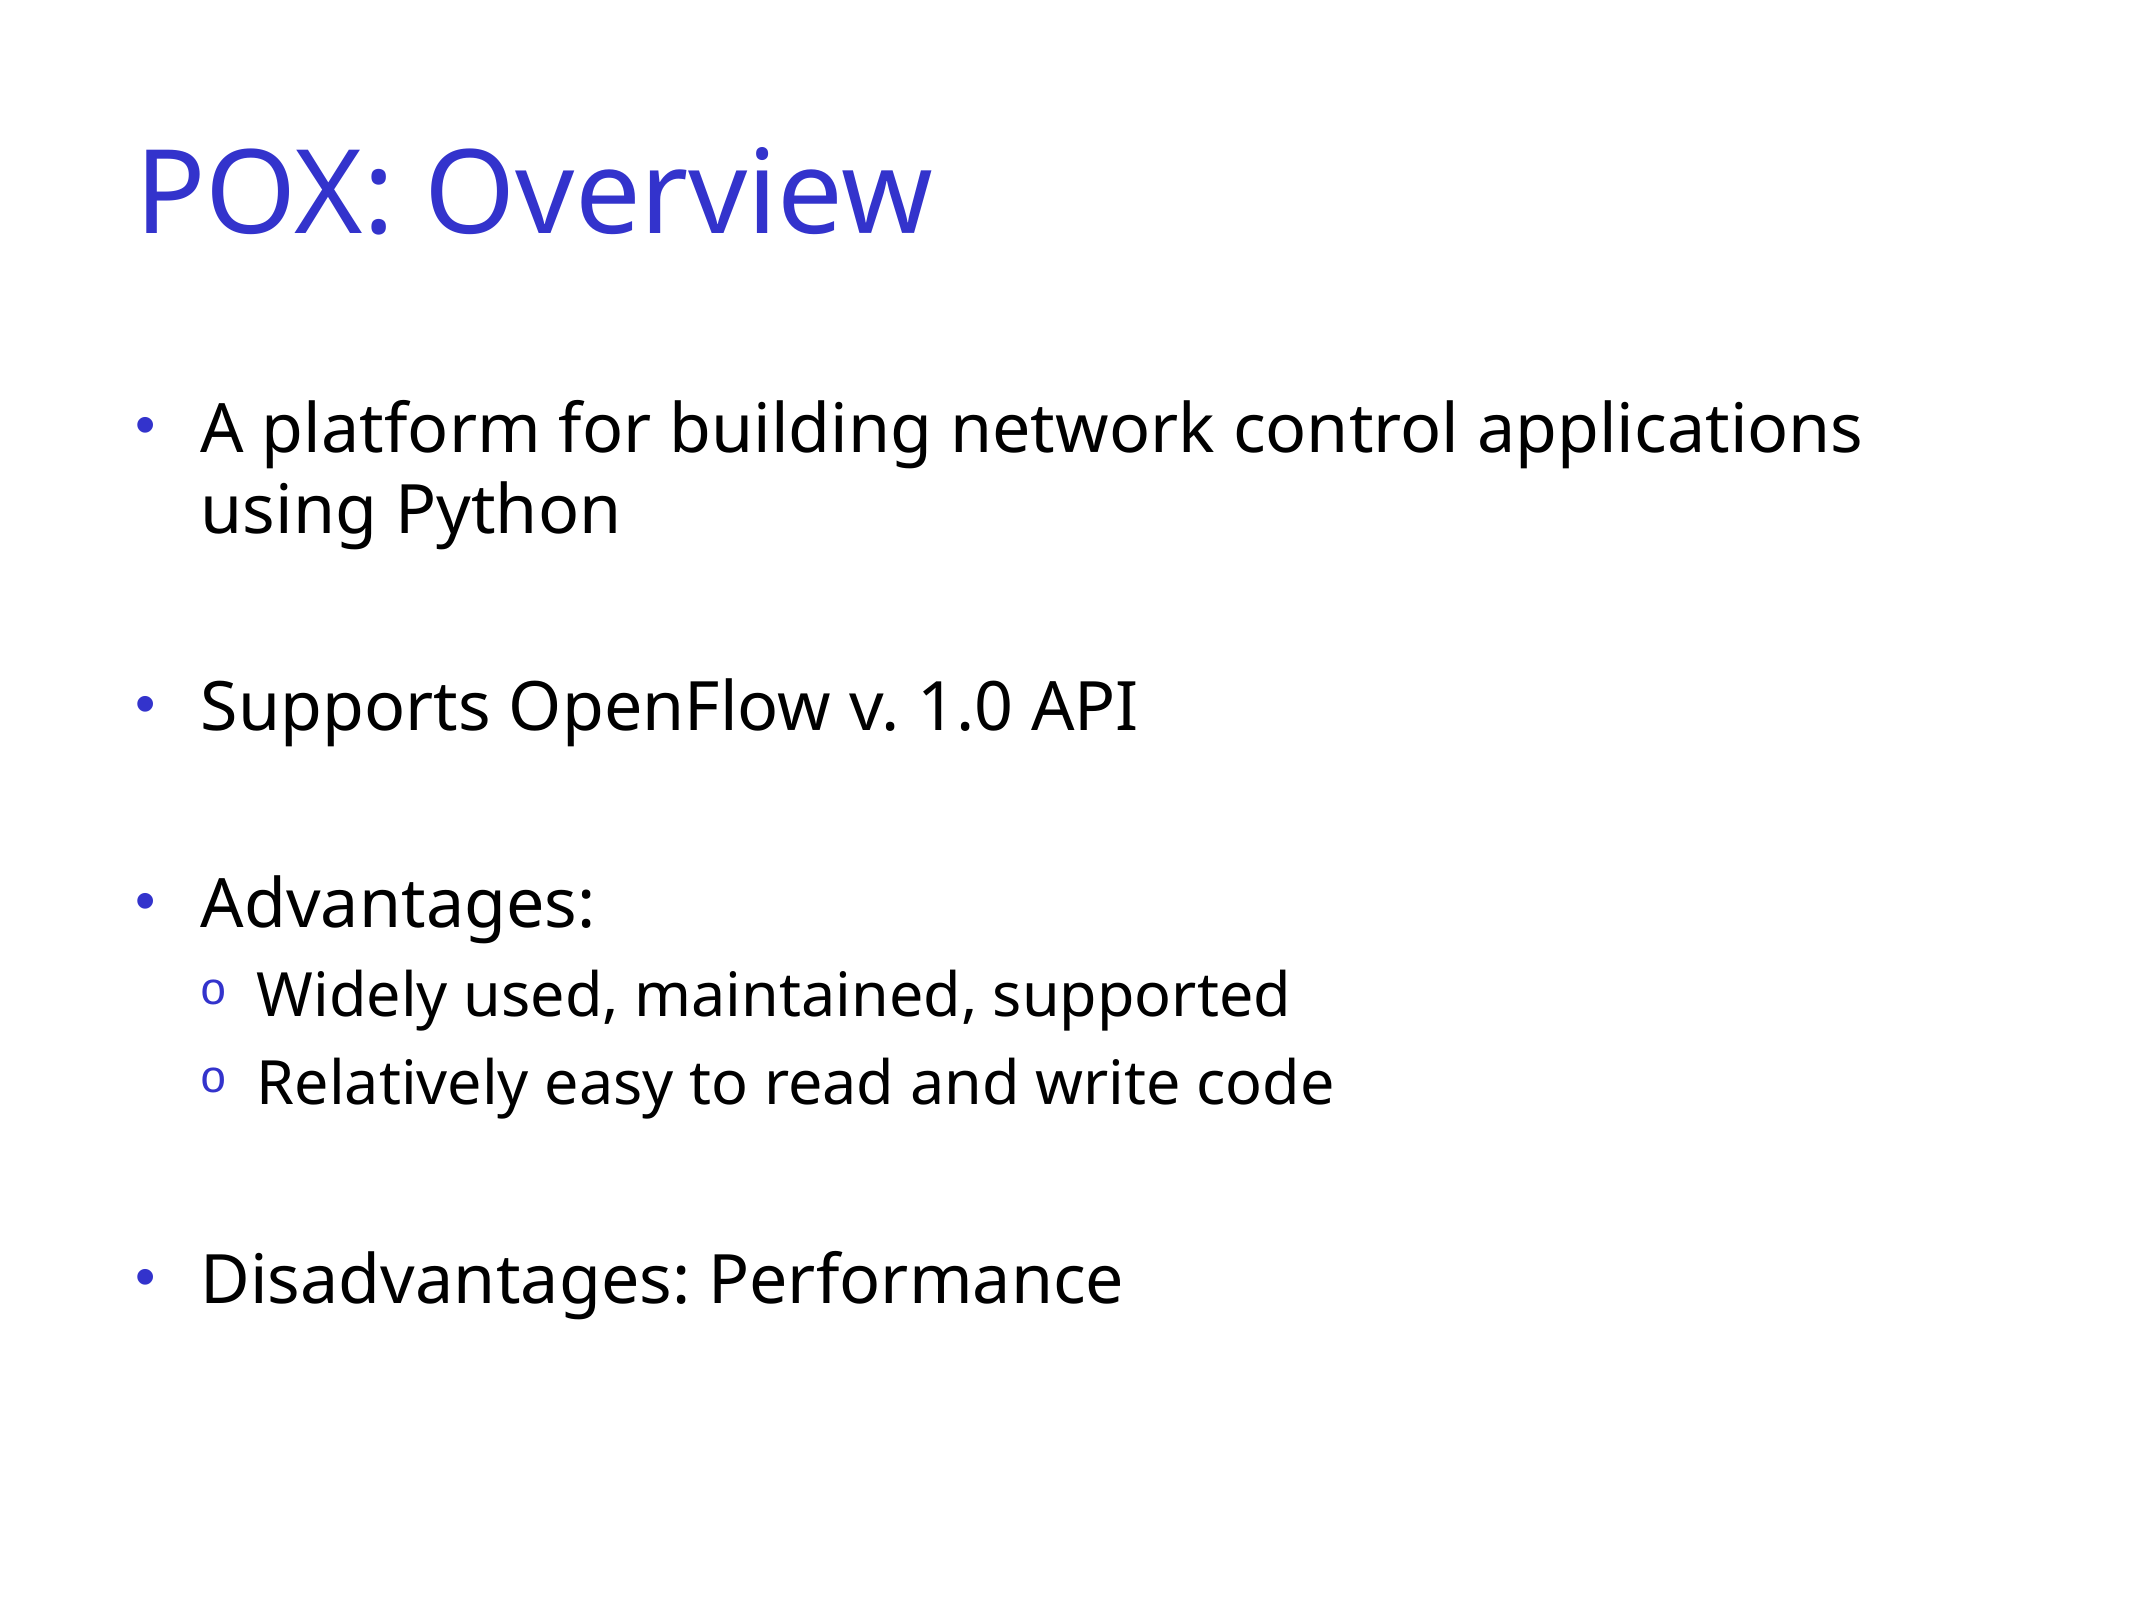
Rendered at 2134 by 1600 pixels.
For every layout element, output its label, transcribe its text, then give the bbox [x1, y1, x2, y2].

list A platform for building network control applications using Python Supports OpenFlow v. 1.0 API Advantages: Widely used, maintained, supported Relatively easy to read and write code Disadvantages: Performance [123, 372, 1939, 1459]
title POX: Overview [123, 52, 1939, 321]
